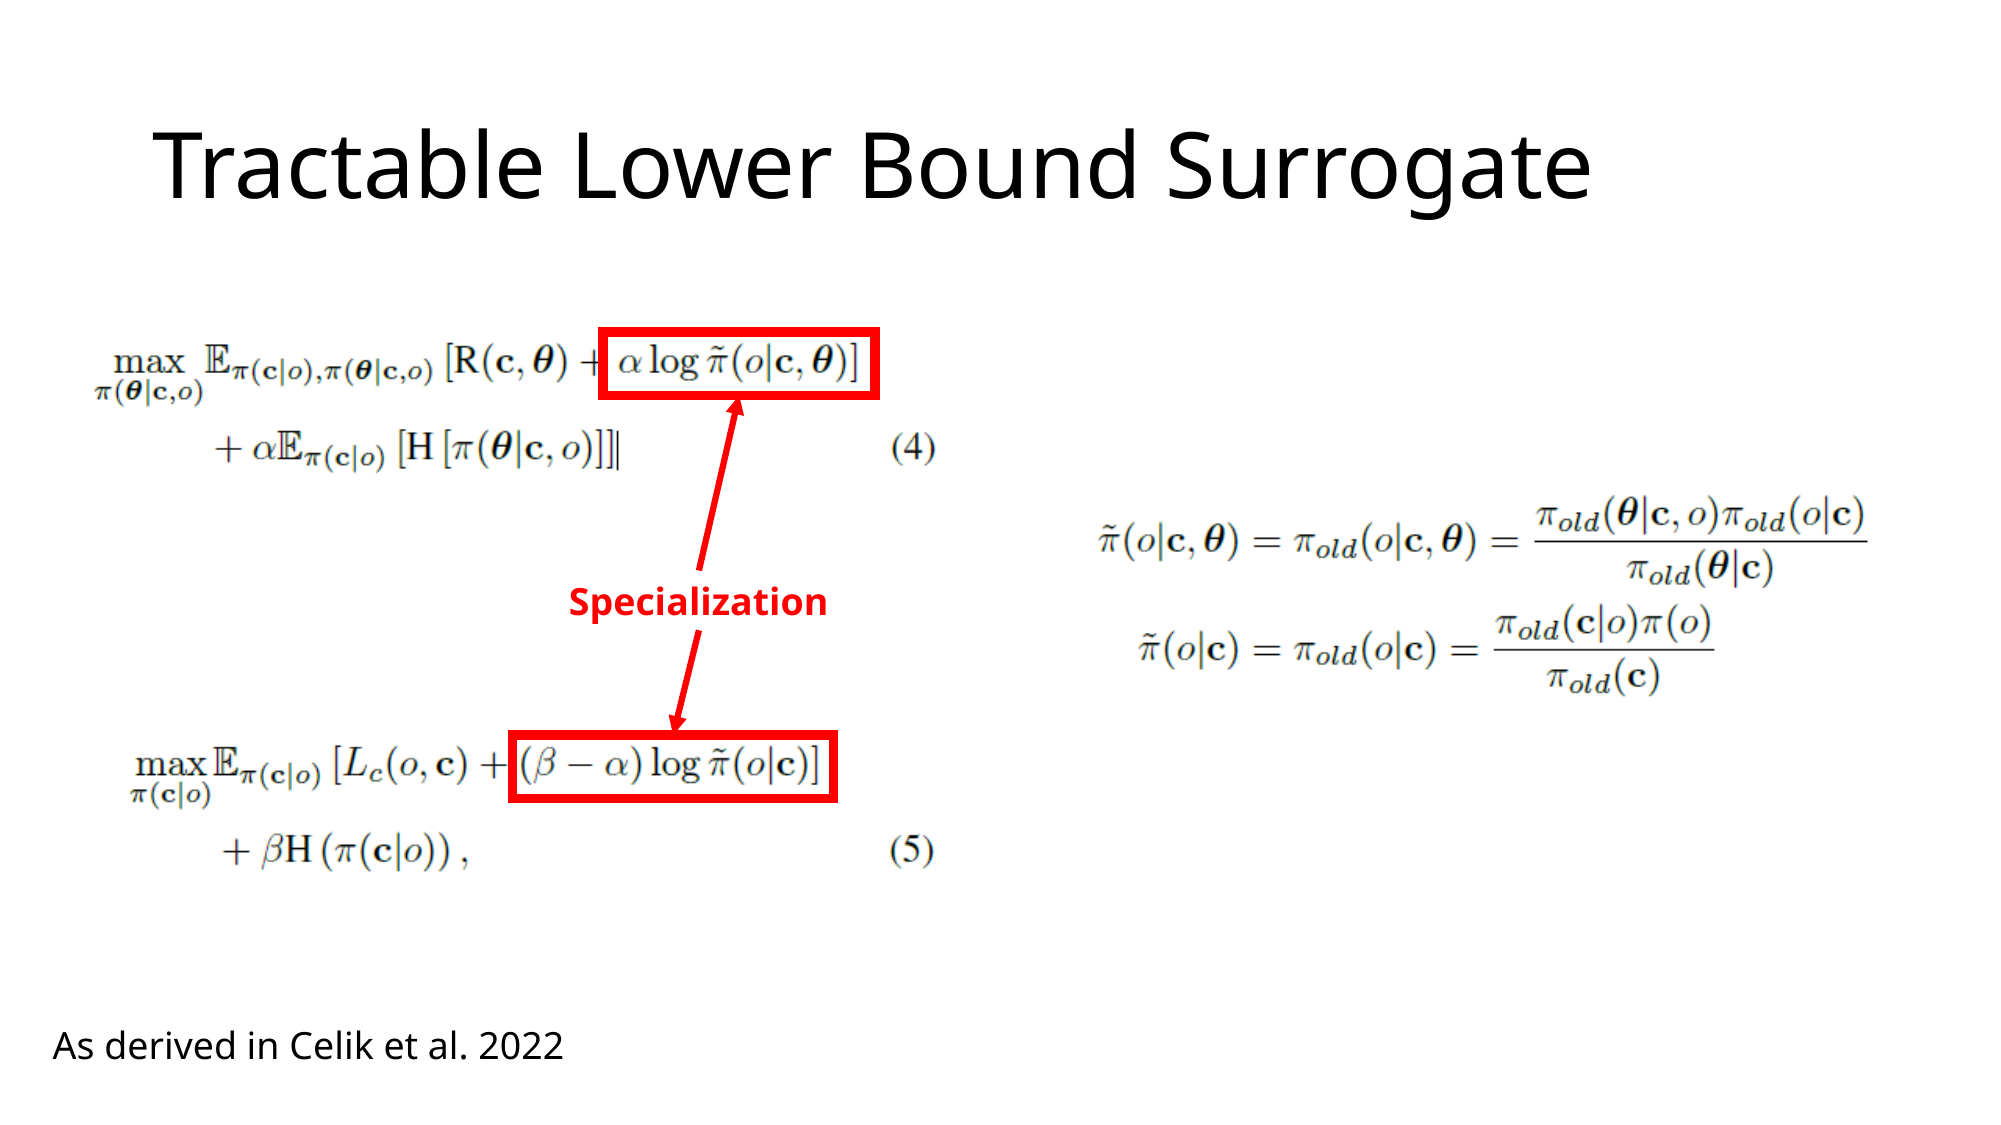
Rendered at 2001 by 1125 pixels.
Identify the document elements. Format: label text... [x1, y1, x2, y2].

title Tractable Lower Bound Surrogate [137, 59, 1863, 278]
text_box As derived in Celik et al. 2022 [38, 1014, 580, 1075]
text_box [698, 395, 740, 572]
text_box Specialization [554, 570, 844, 631]
picture [1049, 453, 1921, 731]
picture [105, 729, 951, 892]
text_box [672, 630, 700, 736]
picture [55, 318, 951, 495]
